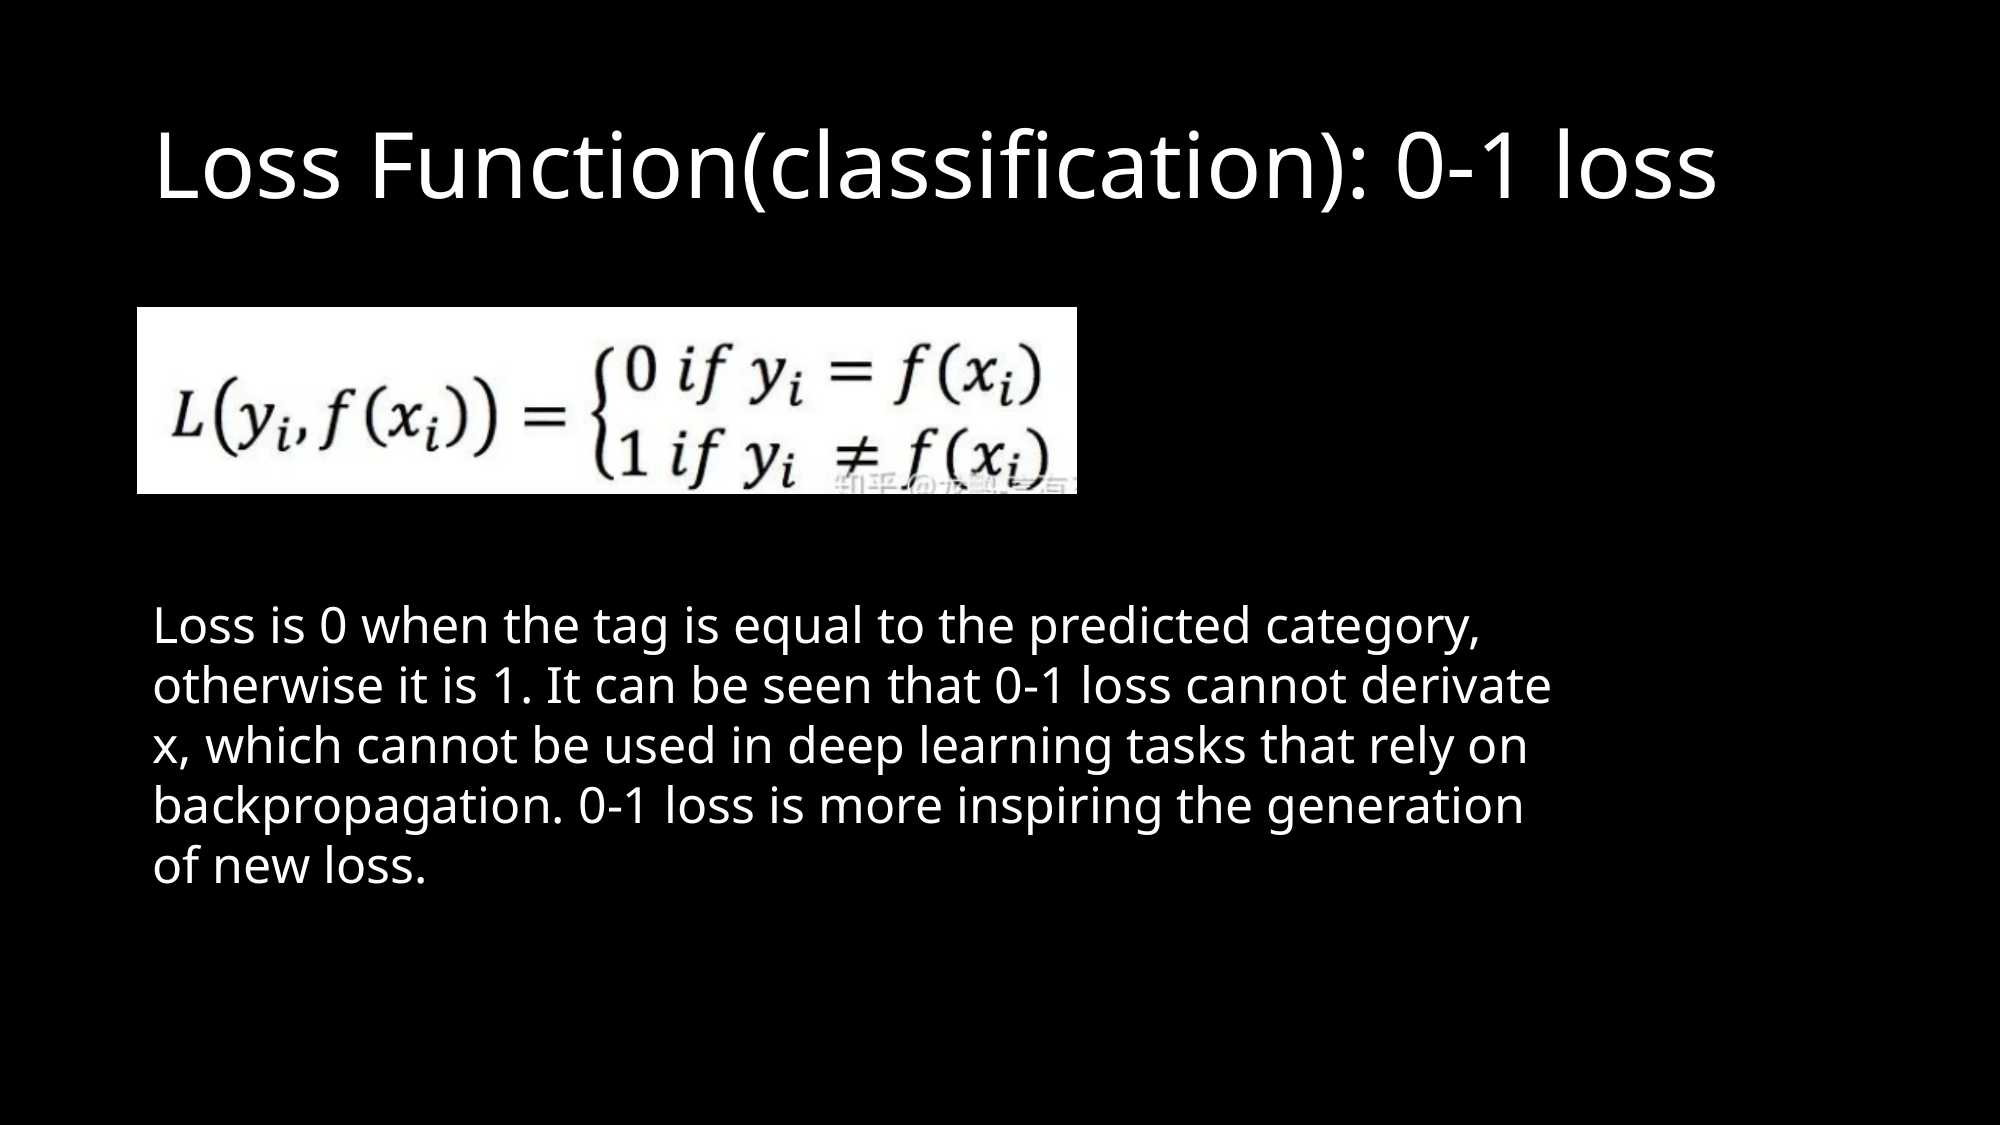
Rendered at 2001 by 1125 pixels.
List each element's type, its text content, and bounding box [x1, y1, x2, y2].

title Loss Function(classification): 0-1 loss [137, 59, 1863, 278]
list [137, 307, 1077, 494]
text_box Loss is 0 when the tag is equal to the predicted category, otherwise it is 1. It can be seen that 0-1 loss cannot derivate x, which cannot be used in deep learning tasks that rely on backpropagation. 0-1 loss is more inspiring the generation of new loss. [137, 586, 1595, 901]
